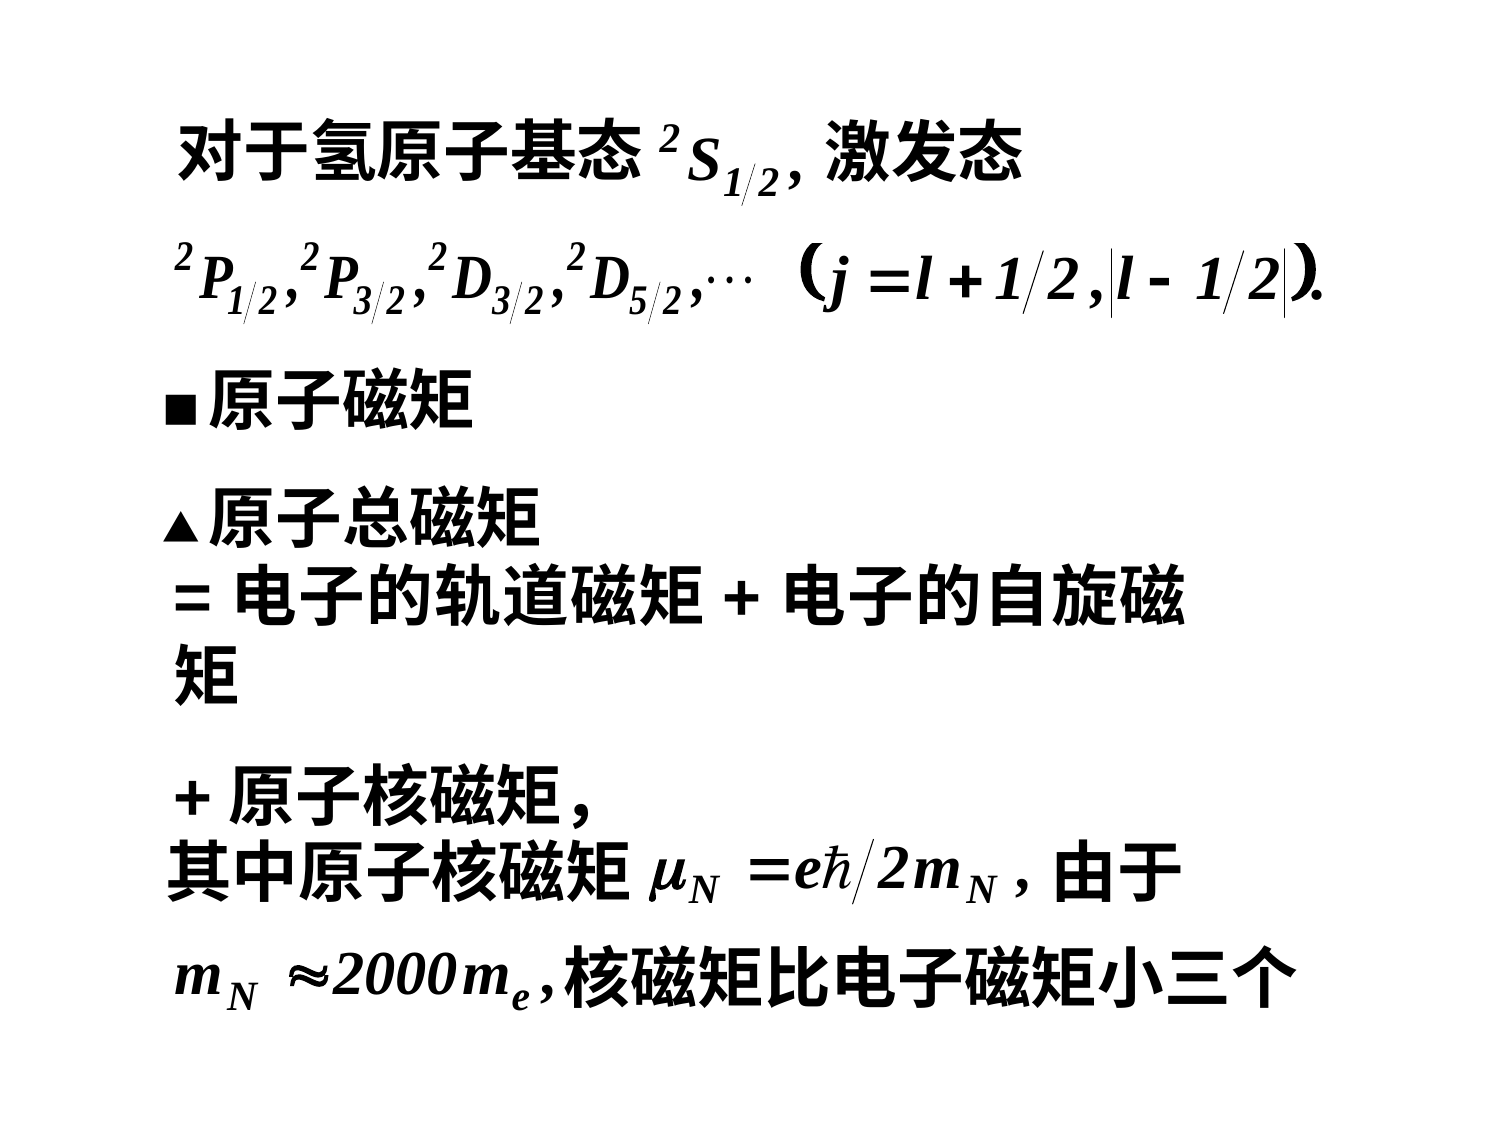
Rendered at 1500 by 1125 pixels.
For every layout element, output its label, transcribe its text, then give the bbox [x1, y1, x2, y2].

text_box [170, 940, 557, 1016]
text_box =电子的轨道磁矩+电子的自旋磁矩 +原子核磁矩， [159, 586, 1202, 801]
text_box ▲原子总磁矩 [147, 538, 668, 563]
text_box 其中原子核磁矩 [150, 822, 663, 918]
text_box 核磁矩比电子磁矩小三个 [549, 928, 1400, 1024]
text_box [170, 231, 758, 329]
text_box 激发态 [809, 101, 1040, 197]
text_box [643, 833, 1033, 910]
text_box 对于氢原子基态 [161, 101, 674, 197]
text_box 由于 [1035, 822, 1214, 918]
text_box ▲原子总磁矩 [147, 468, 668, 537]
text_box ■原子磁矩 [147, 350, 632, 445]
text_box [796, 243, 1326, 323]
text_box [655, 113, 807, 211]
